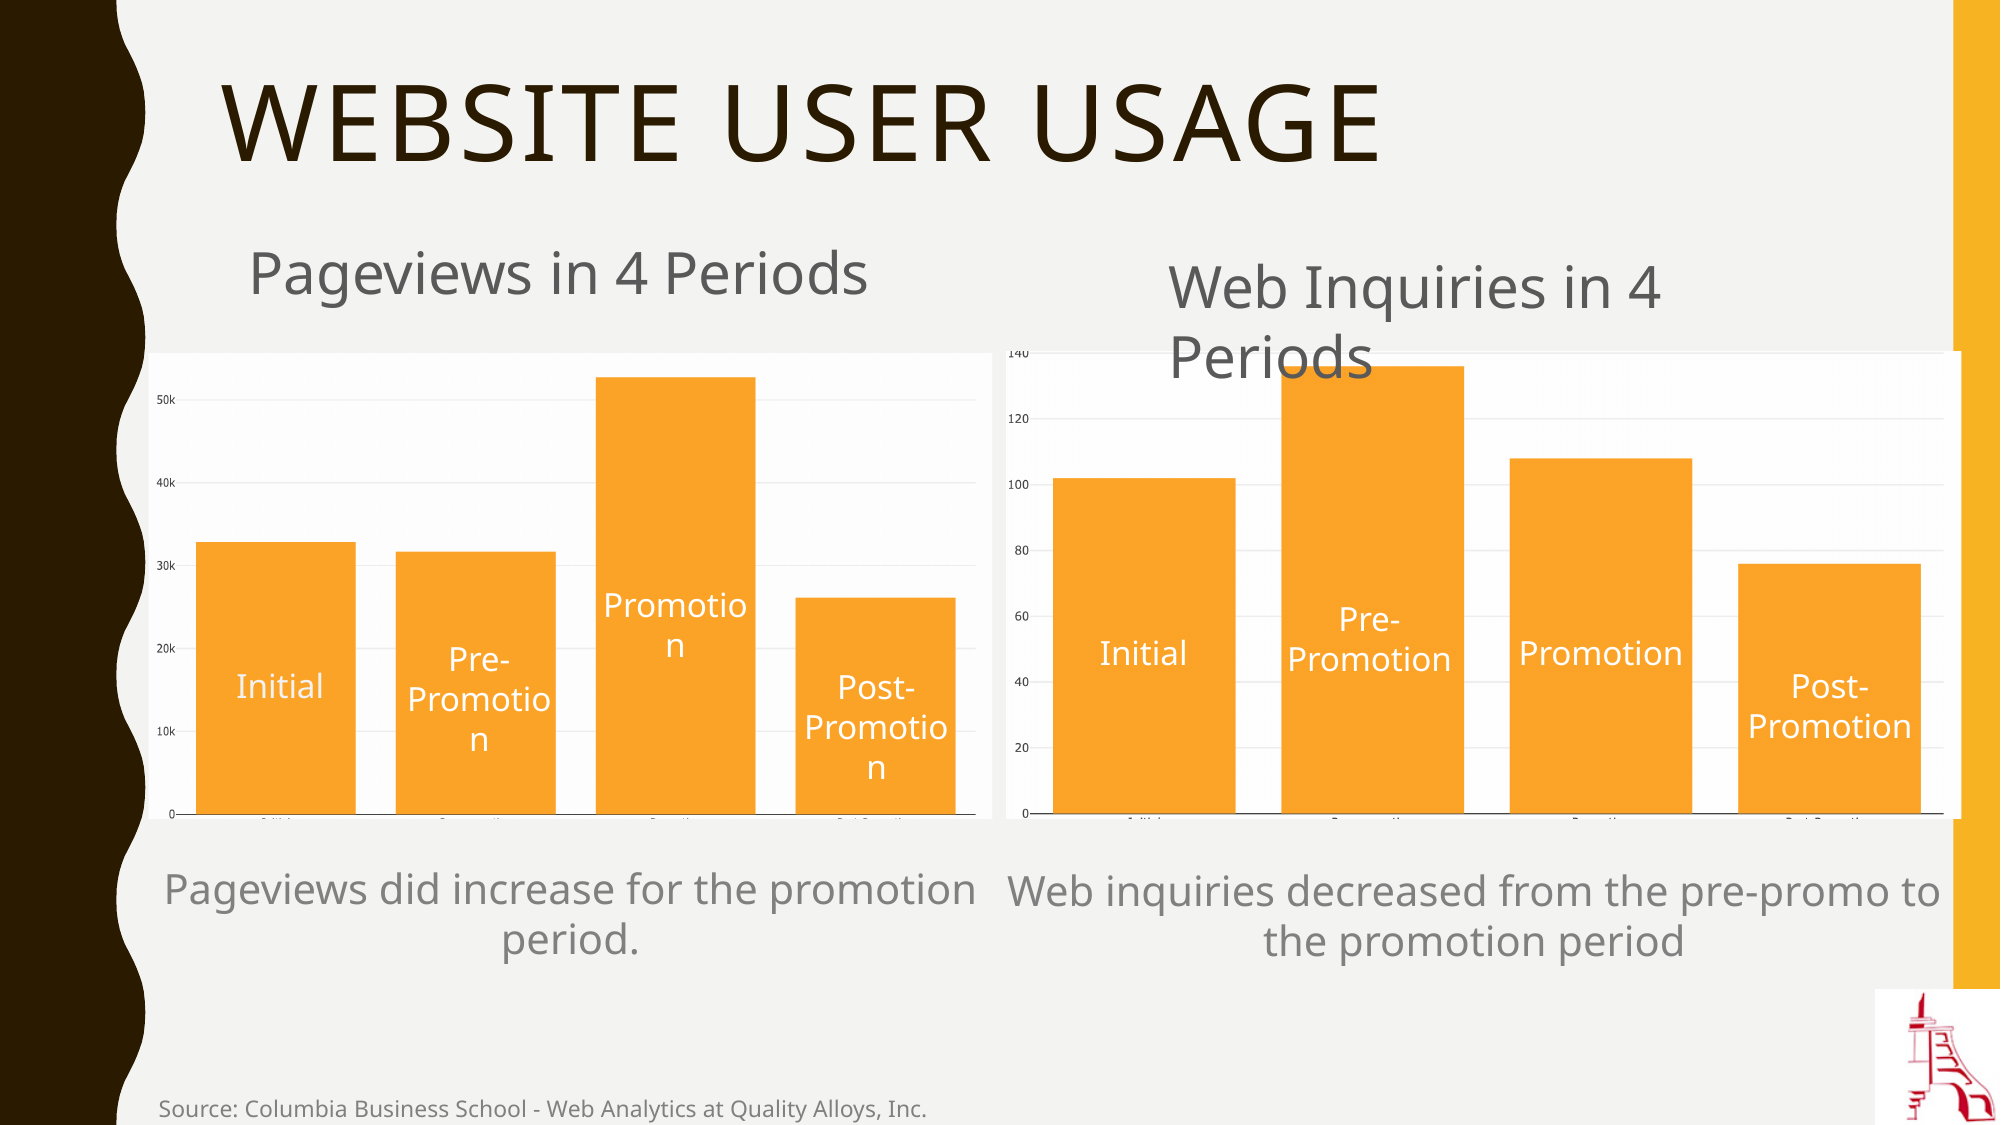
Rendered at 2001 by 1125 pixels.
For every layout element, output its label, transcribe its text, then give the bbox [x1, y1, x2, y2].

text_box Source: Columbia Business School - Web Analytics at Quality Alloys, Inc. [143, 1086, 1144, 1125]
text_box Web Inquiries in 4 Periods​ [1153, 243, 1878, 351]
text_box Pageviews in 4 Periods​ [233, 228, 957, 314]
picture [1874, 989, 2000, 1125]
text_box Web inquiries decreased from the pre-promo to the promotion period [974, 857, 1975, 973]
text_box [1005, 351, 1962, 819]
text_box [148, 353, 993, 819]
text_box Pageviews did increase for the promotion period. [148, 855, 993, 971]
title WEBSITE user usage [205, 62, 1875, 204]
